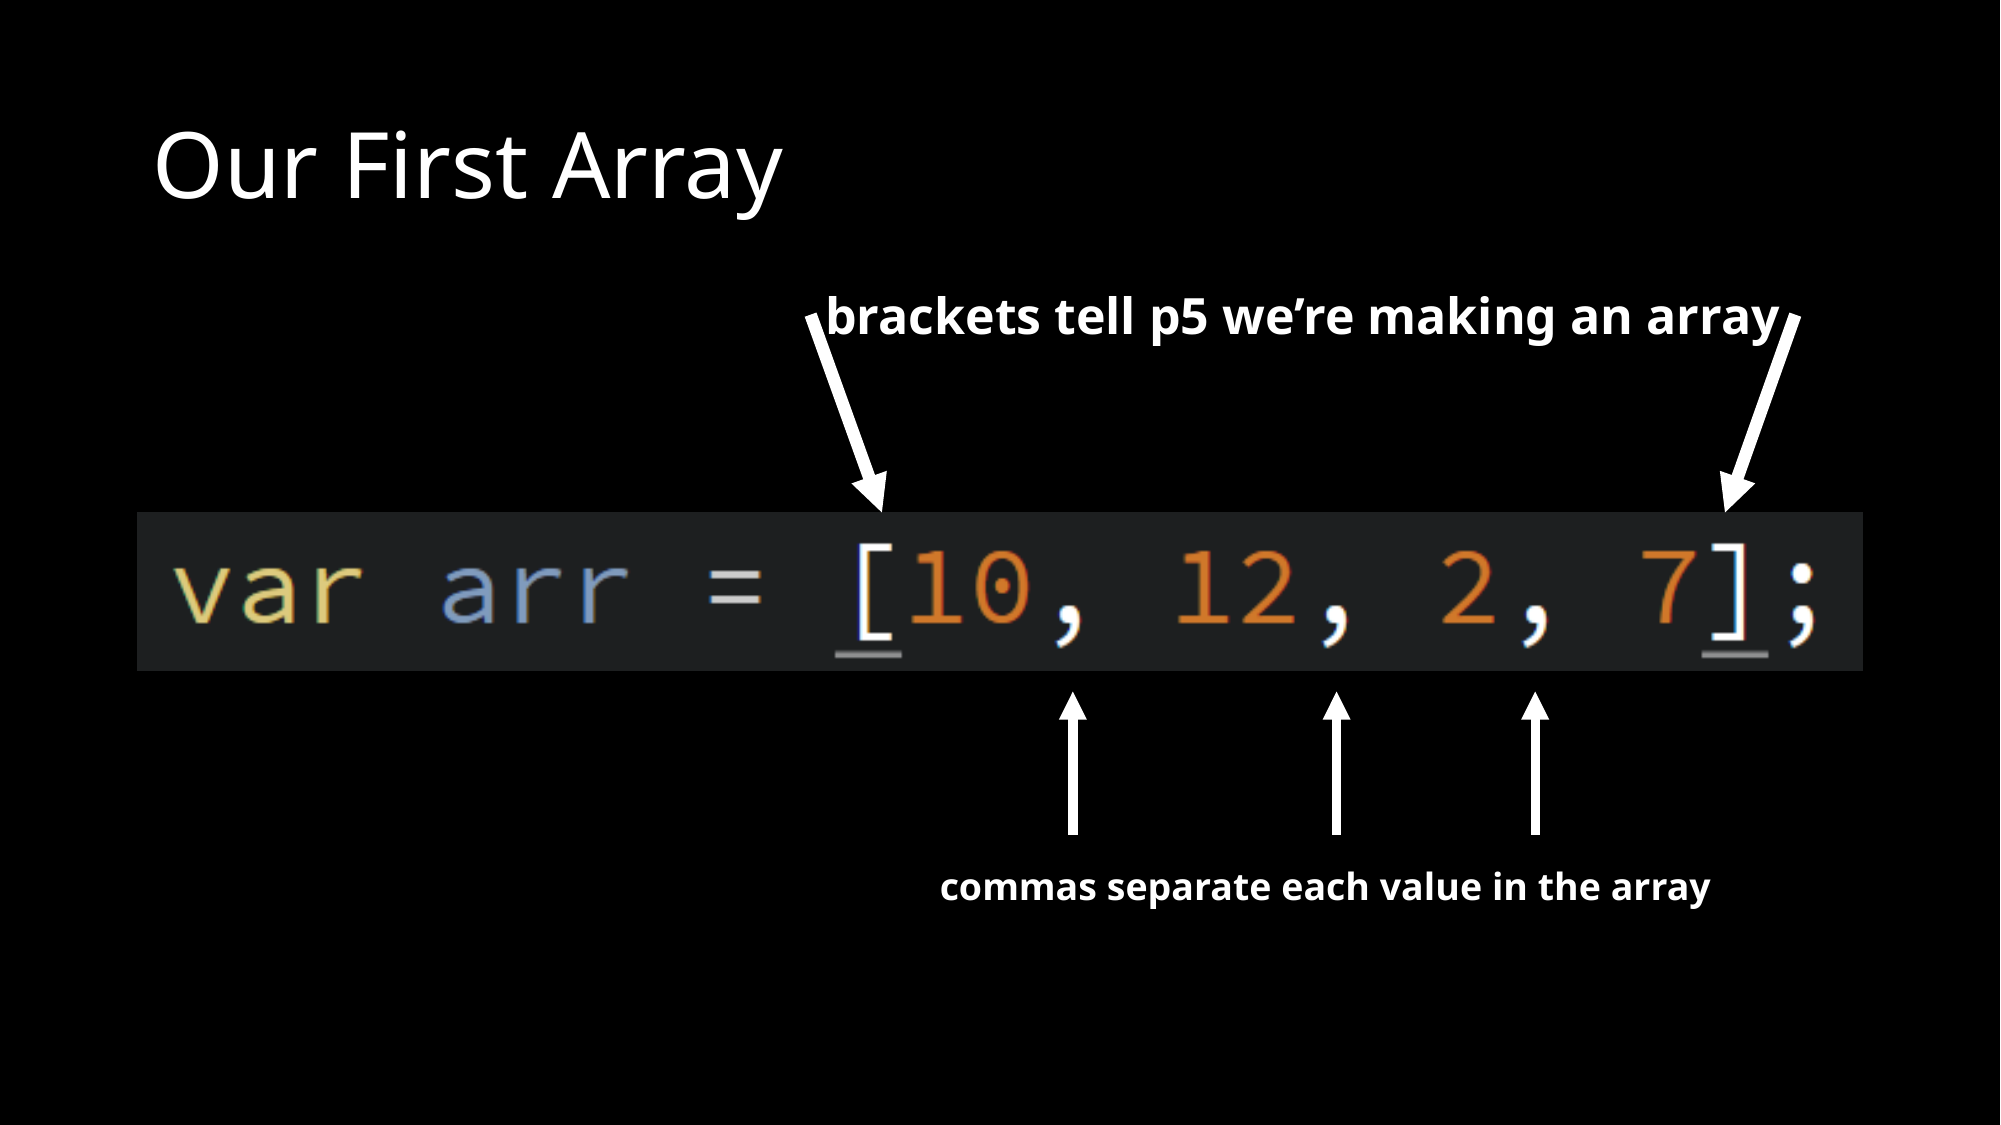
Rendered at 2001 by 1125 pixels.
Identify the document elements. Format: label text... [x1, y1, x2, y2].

title Our First Array [137, 59, 1863, 278]
text_box commas separate each value in the array [924, 855, 1727, 916]
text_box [861, 315, 882, 513]
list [137, 512, 1863, 671]
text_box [1724, 315, 1745, 513]
text_box brackets tell p5 we’re making an array [810, 277, 1796, 352]
